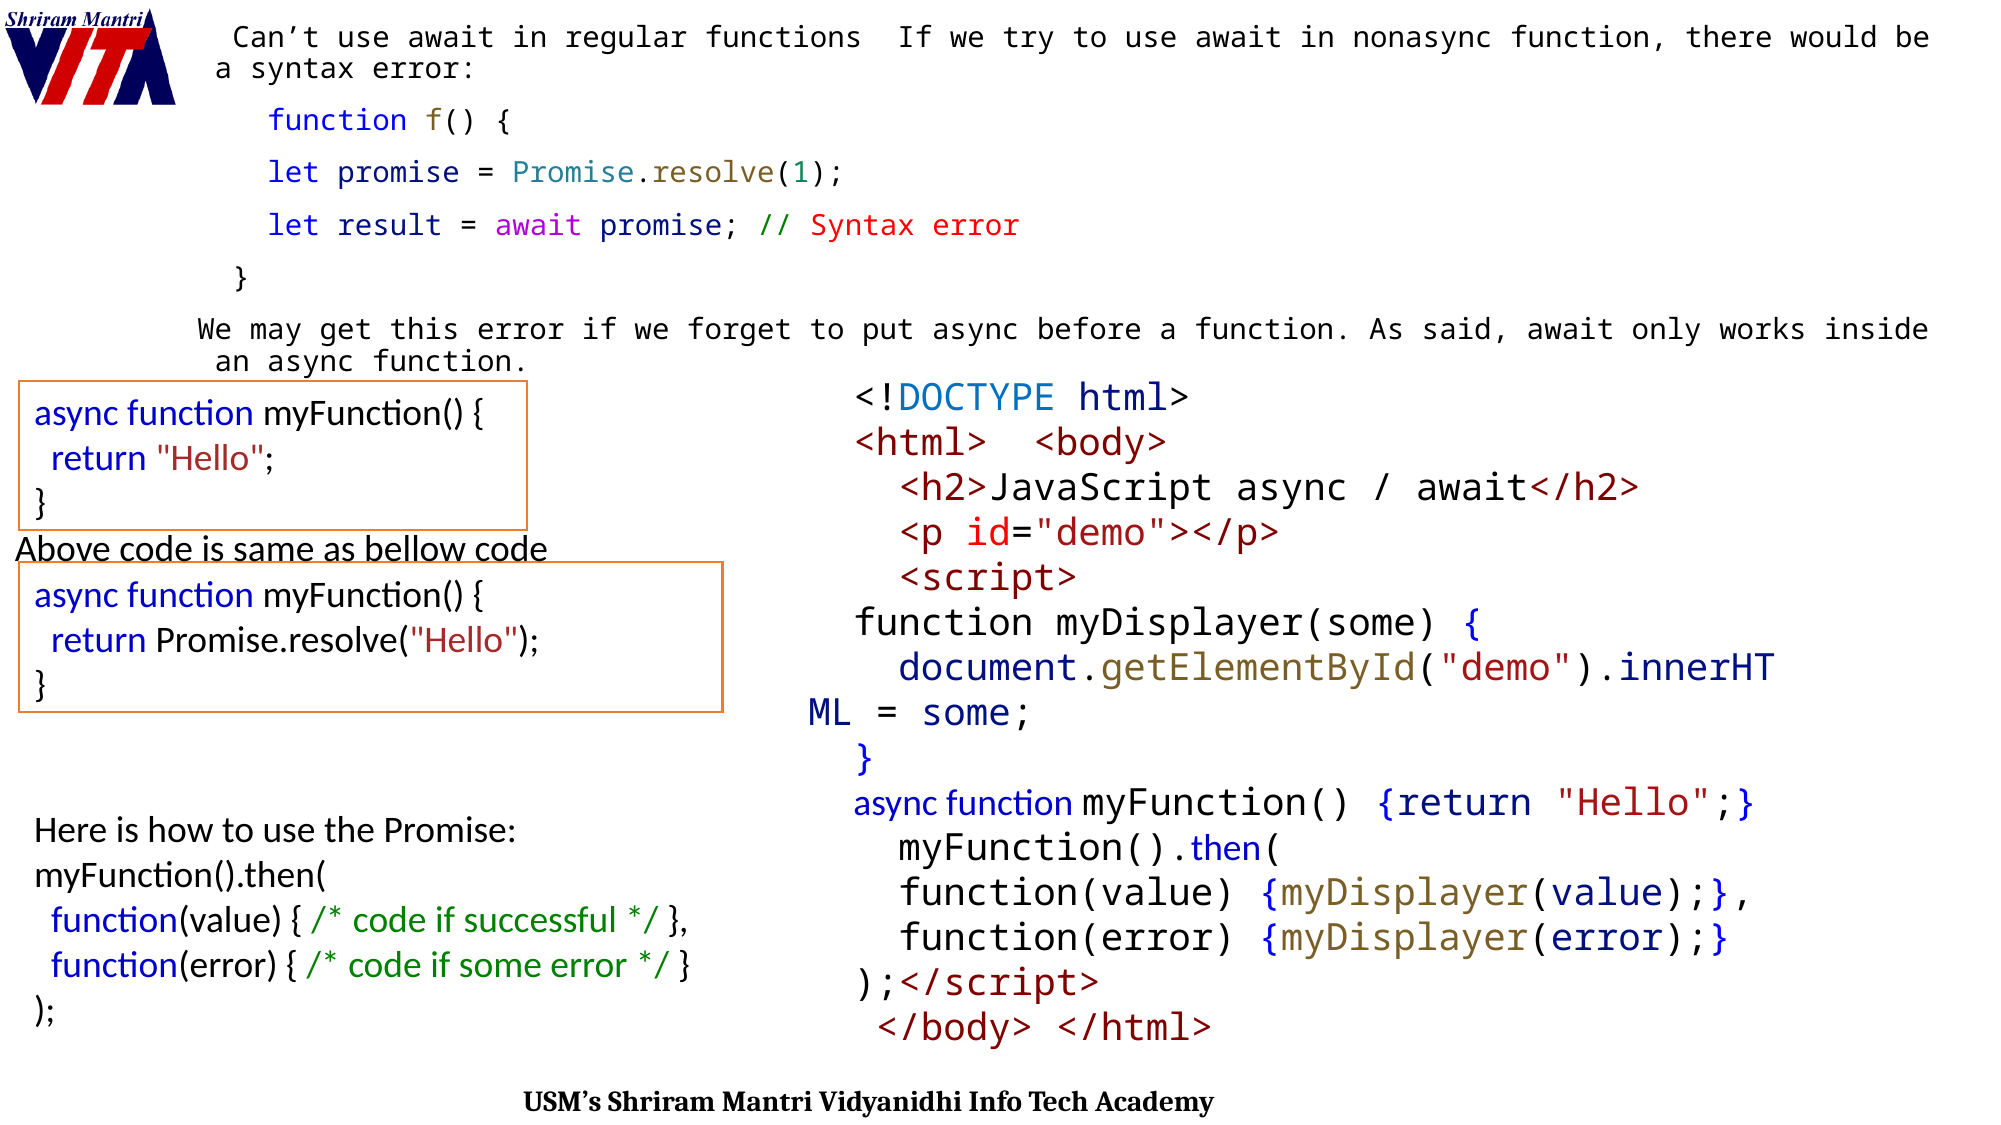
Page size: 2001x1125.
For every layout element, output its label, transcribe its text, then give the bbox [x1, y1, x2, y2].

text_box <!DOCTYPE html> <html> <body> <h2>JavaScript async / await</h2> <p id="demo"></p> <script> function myDisplayer(some) { document.getElementById("demo").innerHTML = some; } async function myFunction() {return "Hello";} myFunction().then( function(value) {myDisplayer(value);}, function(error) {myDisplayer(error);} );</script> </body> </html> [793, 320, 1800, 1100]
text_box Here is how to use the Promise: myFunction().then( function(value) { /* code if successful */ }, function(error) { /* code if some error */ } ); [19, 797, 793, 1037]
picture [0, 0, 193, 125]
text_box async function myFunction() { return Promise.resolve("Hello"); } [18, 561, 724, 713]
text_box Above code is same as bellow code [0, 517, 704, 577]
text_box async function myFunction() { return "Hello"; } [18, 380, 528, 517]
list Can’t use await in regular functions If we try to use await in nonasync function, there would be a syntax error: function f() { let promise = Promise.resolve(1); let result = await promise; // Syntax error } We may get this error if we forget to put async before a function. As said, await only works inside an async function. [182, 14, 1955, 358]
